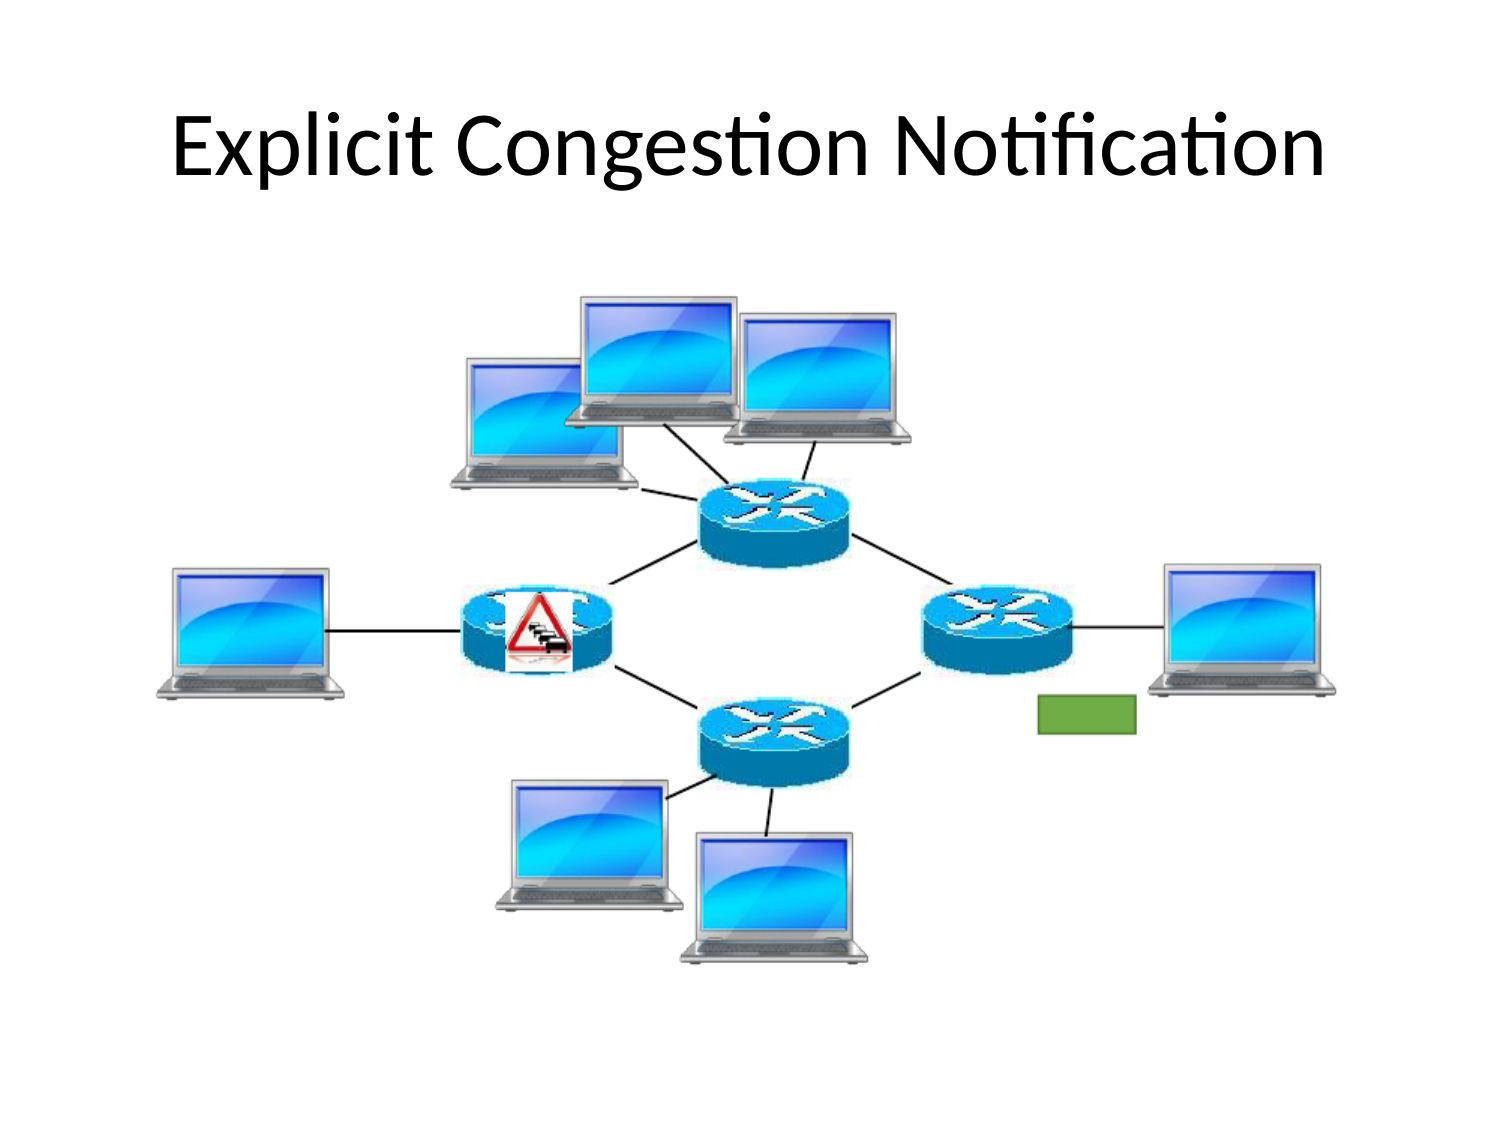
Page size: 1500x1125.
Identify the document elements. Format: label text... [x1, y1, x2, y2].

title Explicit Congestion Notification [75, 45, 1425, 233]
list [107, 262, 1393, 1006]
